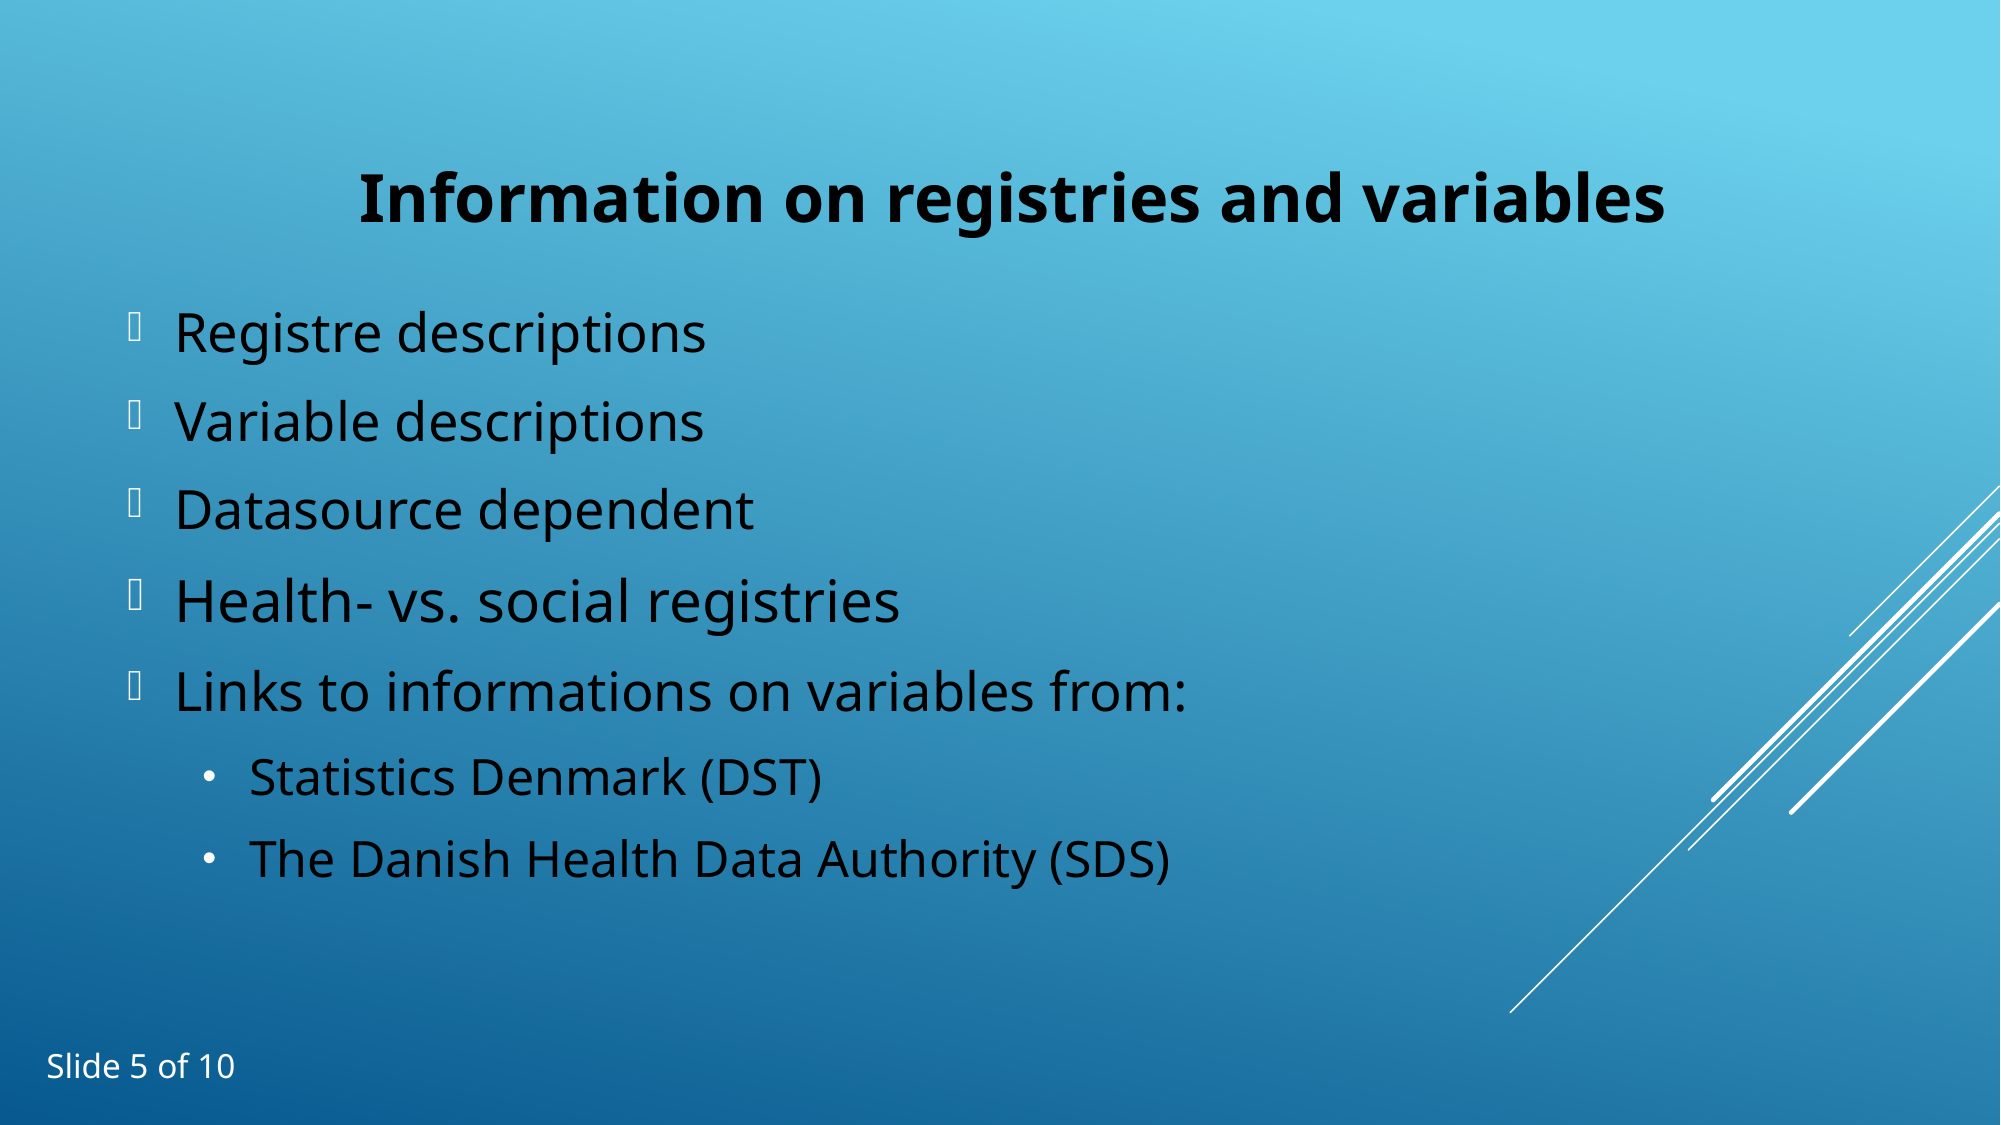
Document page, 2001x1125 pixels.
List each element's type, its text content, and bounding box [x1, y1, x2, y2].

text_box Registre descriptions Variable descriptions Datasource dependent Health- vs. social registries Links to informations on variables from: Statistics Denmark (DST) The Danish Health Data Authority (SDS) [112, 279, 1877, 1013]
text_box Information on registries and variables [112, 112, 1933, 279]
text_box Slide 5 of 10 [31, 1037, 302, 1107]
